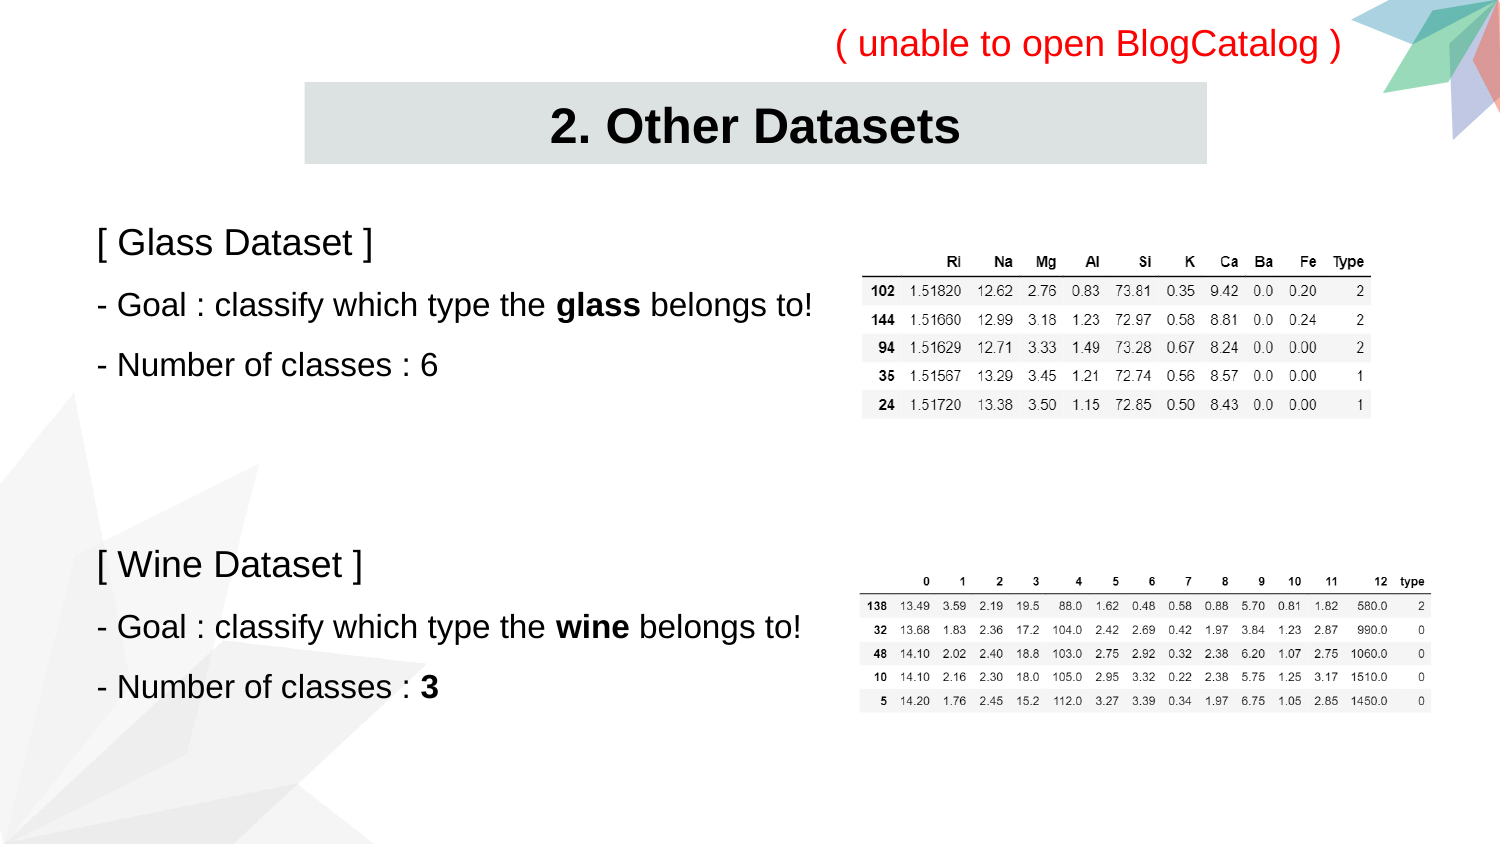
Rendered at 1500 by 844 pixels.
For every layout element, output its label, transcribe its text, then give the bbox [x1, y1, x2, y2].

picture [0, 0, 1500, 844]
text_box [ Glass Dataset ] - Goal : classify which type the glass belongs to! - Number of classes : 6 [ Wine Dataset ] - Goal : classify which type the wine belongs to! - Number of classes : 3 [81, 188, 1266, 713]
text_box 2. Other Datasets [303, 80, 1209, 166]
text_box ( unable to open BlogCatalog ) [820, 11, 1500, 72]
